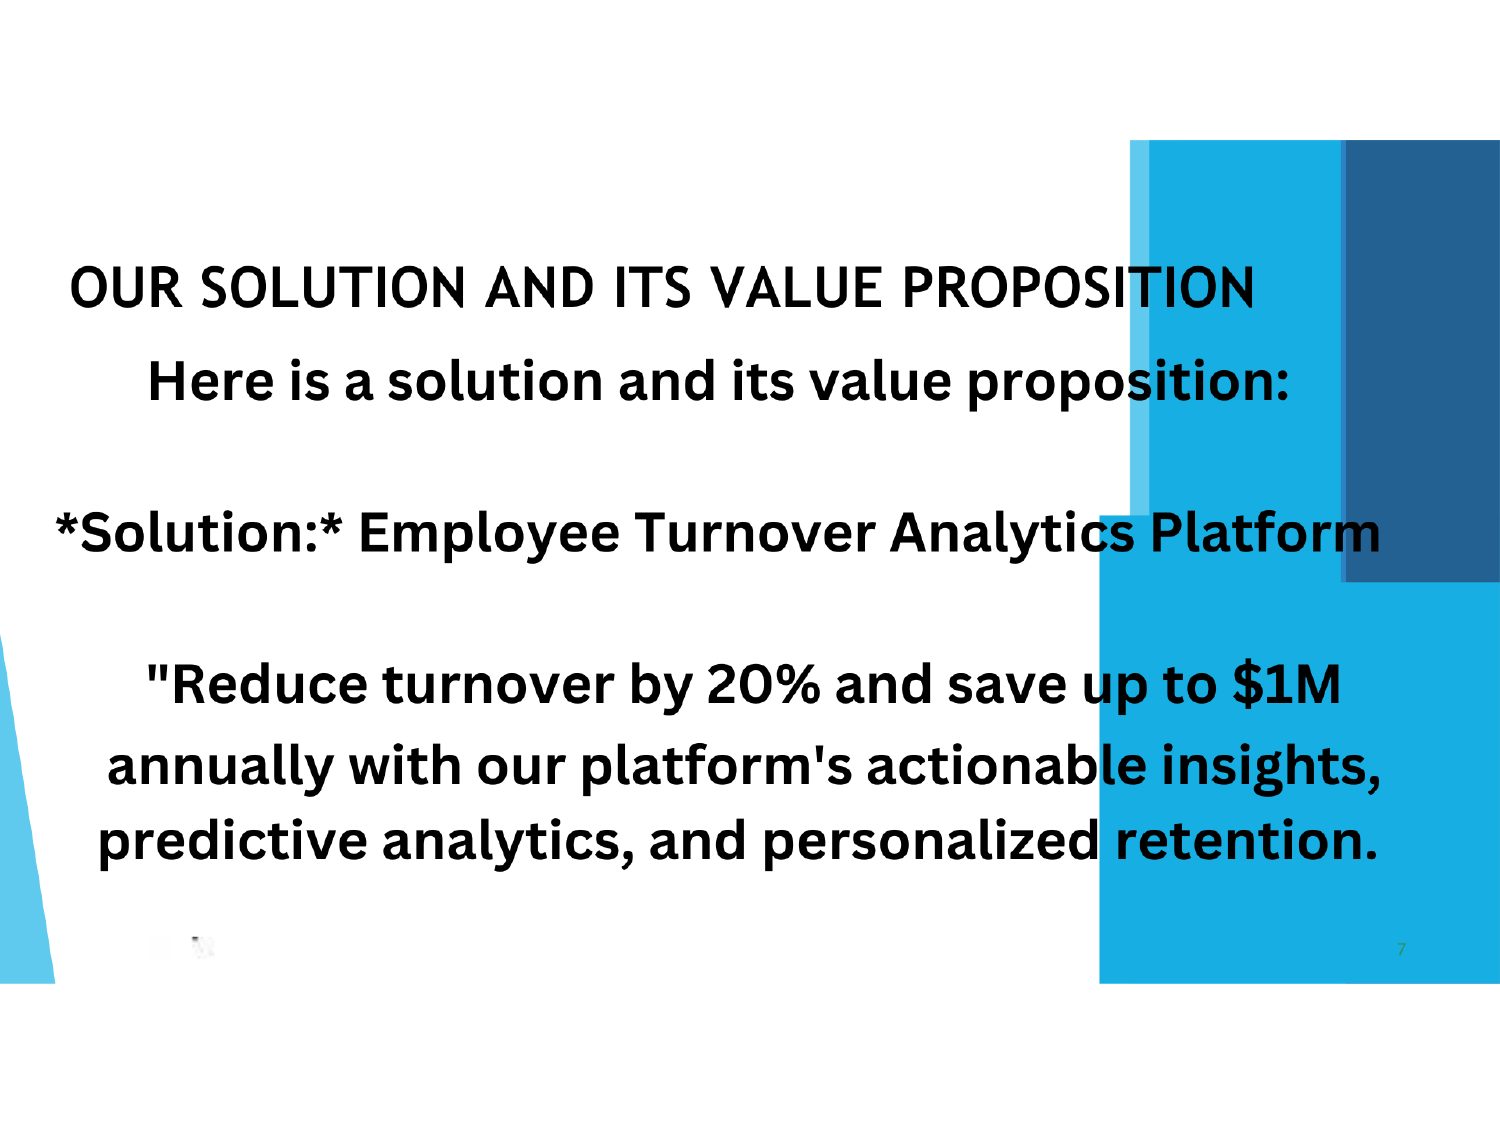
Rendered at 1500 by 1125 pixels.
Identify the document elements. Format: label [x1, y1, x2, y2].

picture [0, 140, 1500, 985]
